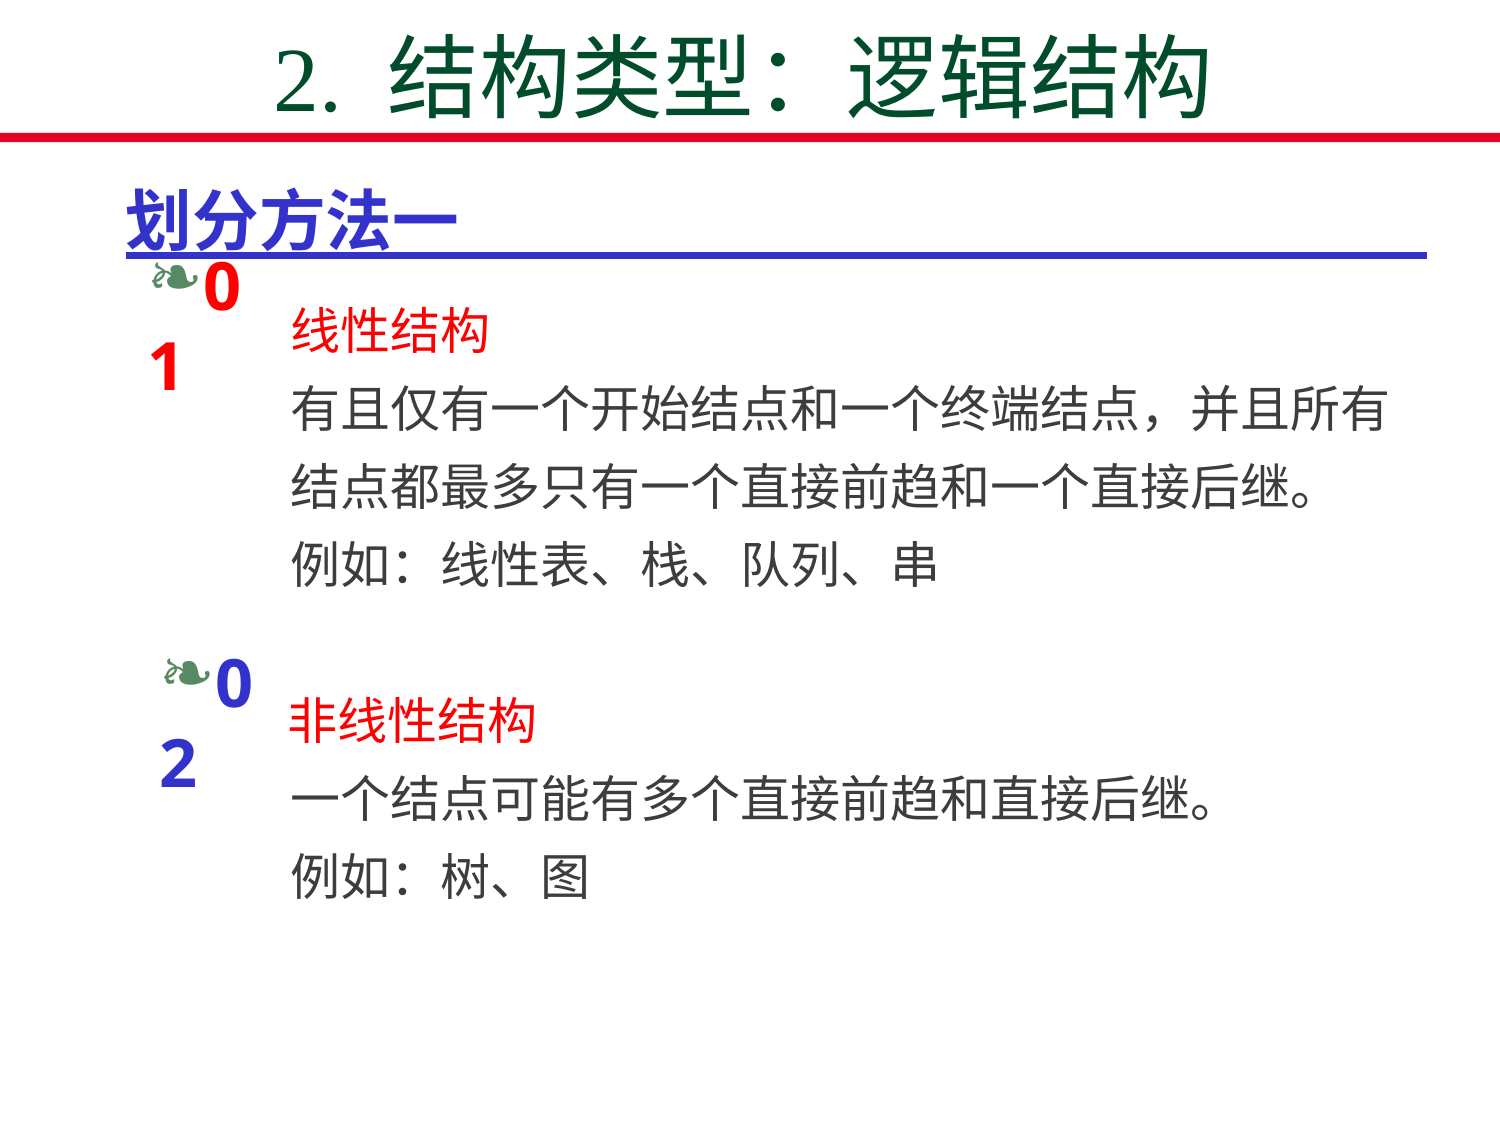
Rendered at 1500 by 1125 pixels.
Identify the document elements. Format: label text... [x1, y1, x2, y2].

text_box 划分方法一 [111, 147, 584, 265]
text_box 01 [147, 244, 276, 254]
title 2. 结构类型：逻辑结构 [23, 24, 1465, 126]
text_box 02 [159, 641, 276, 801]
text_box 线性结构 有且仅有一个开始结点和一个终端结点，并且所有 结点都最多只有一个直接前趋和一个直接后继。 例如：线性表、栈、队列、串 非线性结构 一个结点可能有多个直接前趋和直接后继。 例如：树、图 [125, 274, 1431, 1102]
text_box 01 [147, 263, 276, 404]
